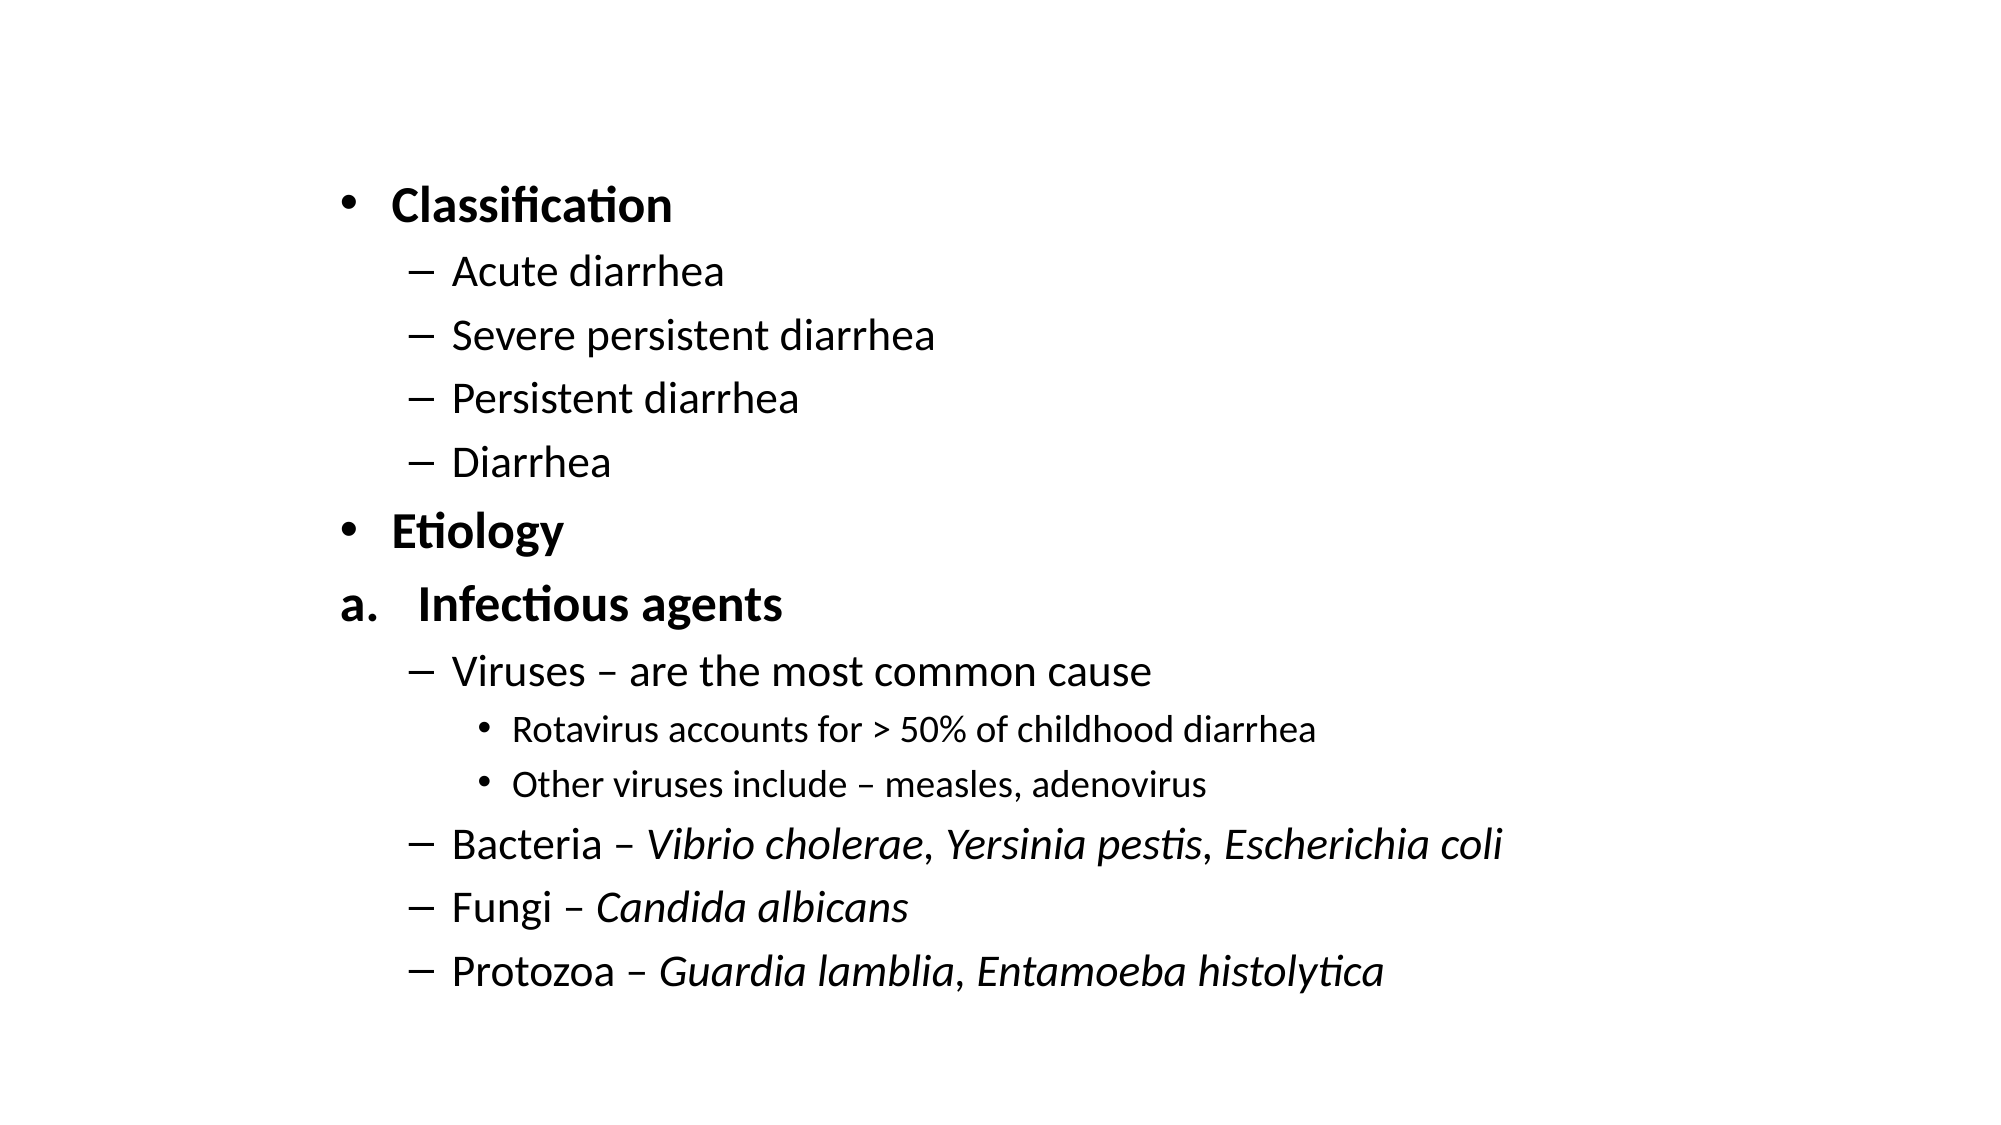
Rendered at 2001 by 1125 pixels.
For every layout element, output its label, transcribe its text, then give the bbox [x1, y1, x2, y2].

list Classification Acute diarrhea Severe persistent diarrhea Persistent diarrhea Diarrhea Etiology Infectious agents Viruses – are the most common cause Rotavirus accounts for > 50% of childhood diarrhea Other viruses include – measles, adenovirus Bacteria – Vibrio cholerae, Yersinia pestis, Escherichia coli Fungi – Candida albicans Protozoa – Guardia lamblia, Entamoeba histolytica [324, 162, 1675, 1005]
